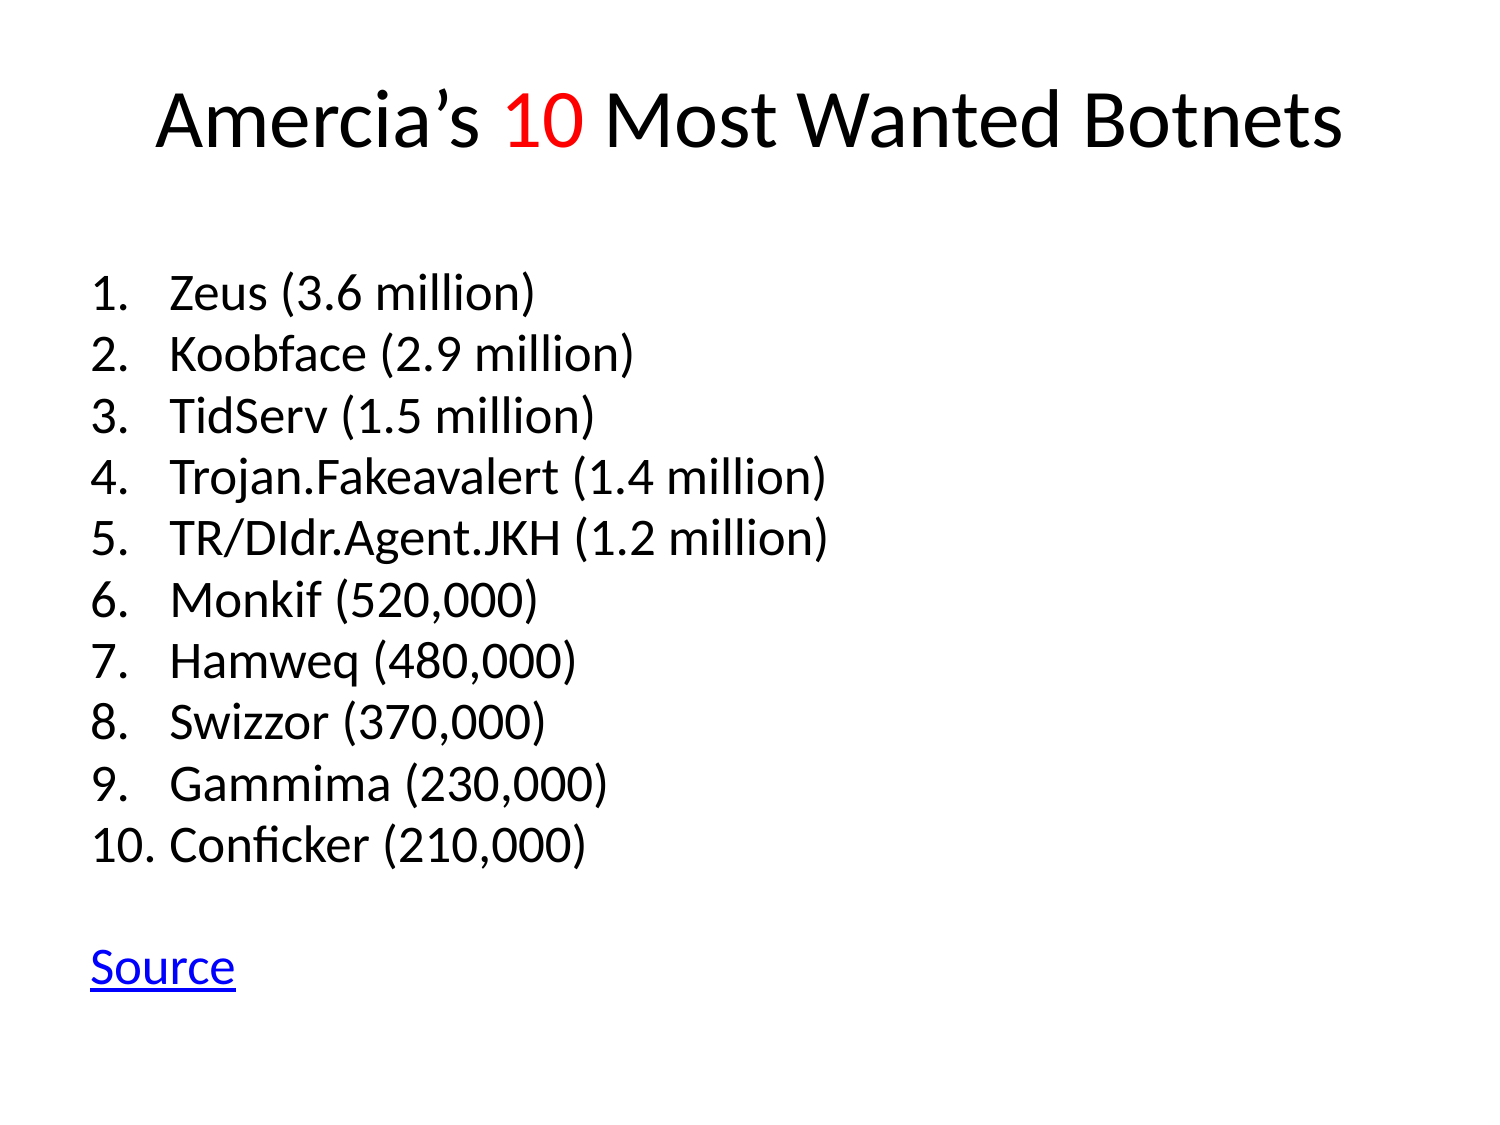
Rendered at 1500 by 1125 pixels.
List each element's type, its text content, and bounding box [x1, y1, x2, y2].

list Zeus (3.6 million) Koobface (2.9 million) TidServ (1.5 million) Trojan.Fakeavalert (1.4 million) TR/DIdr.Agent.JKH (1.2 million) Monkif (520,000) Hamweq (480,000) Swizzor (370,000) Gammima (230,000) Conficker (210,000) Source [75, 262, 1425, 1005]
title Amercia’s 10 Most Wanted Botnets [75, 45, 1425, 233]
